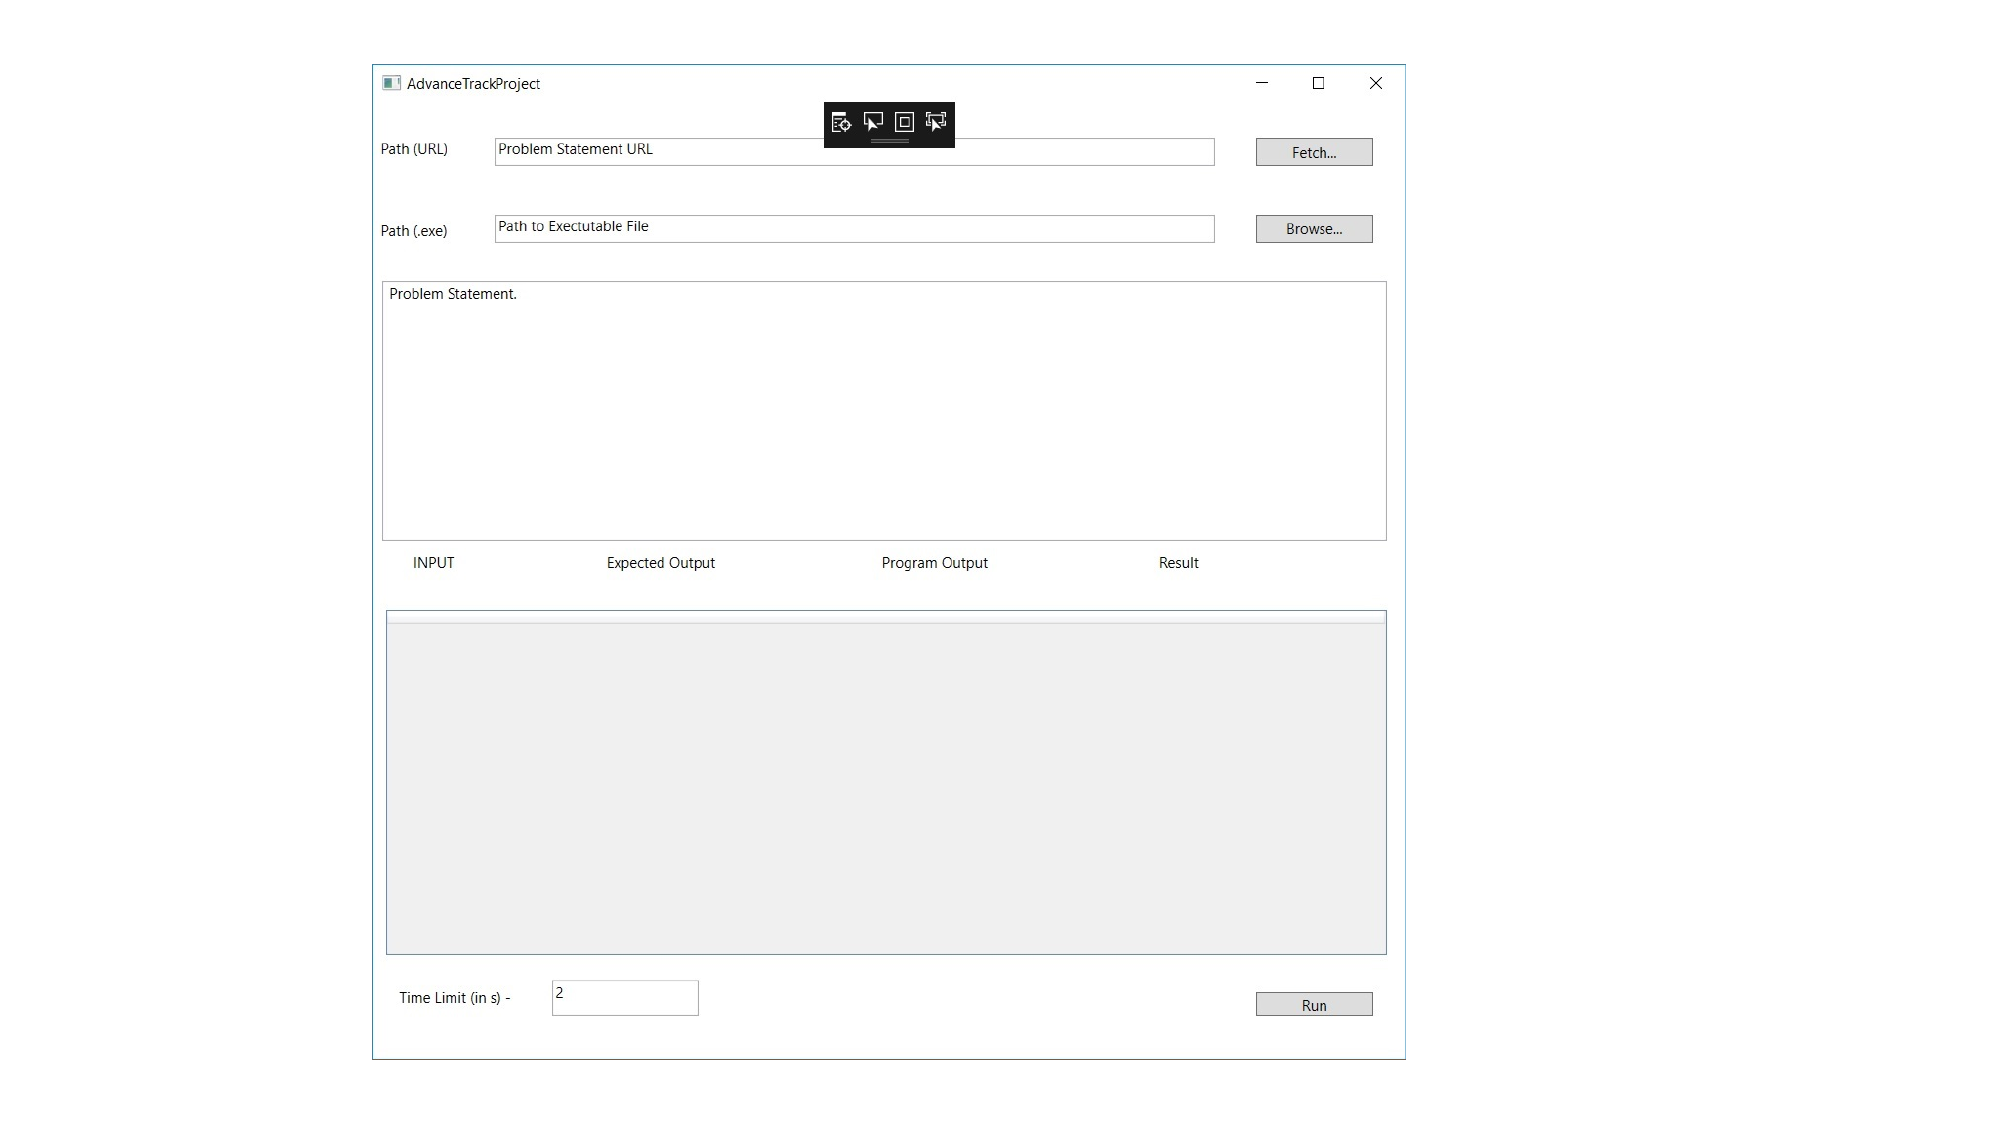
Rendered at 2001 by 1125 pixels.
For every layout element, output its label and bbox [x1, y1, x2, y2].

list [372, 64, 1406, 1061]
